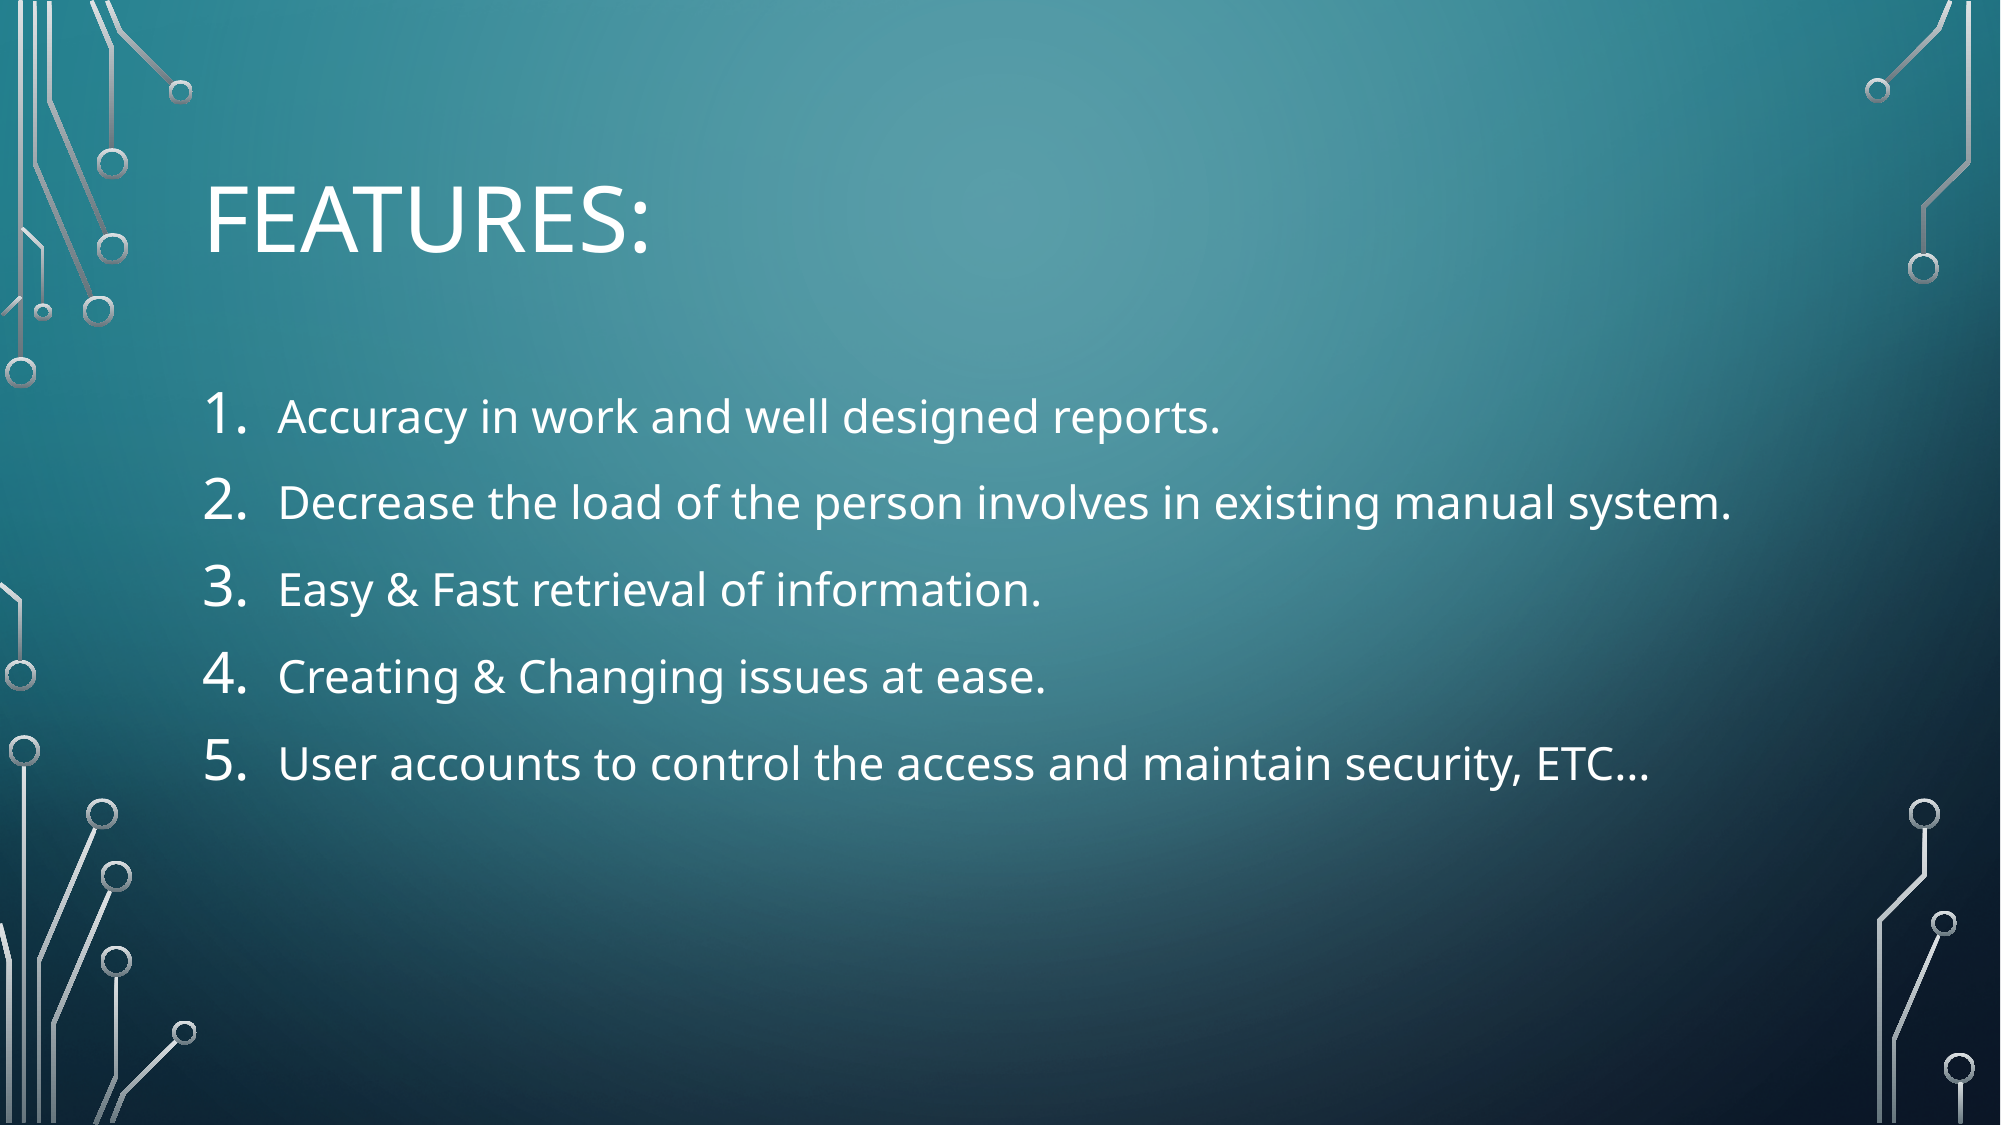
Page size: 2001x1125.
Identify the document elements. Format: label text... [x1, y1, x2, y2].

list Accuracy in work and well designed reports. Decrease the load of the person involves in existing manual system. Easy & Fast retrieval of information. Creating & Changing issues at ease. User accounts to control the access and maintain security, ETC… [187, 369, 1813, 950]
title FEATURES: [187, 101, 1813, 344]
